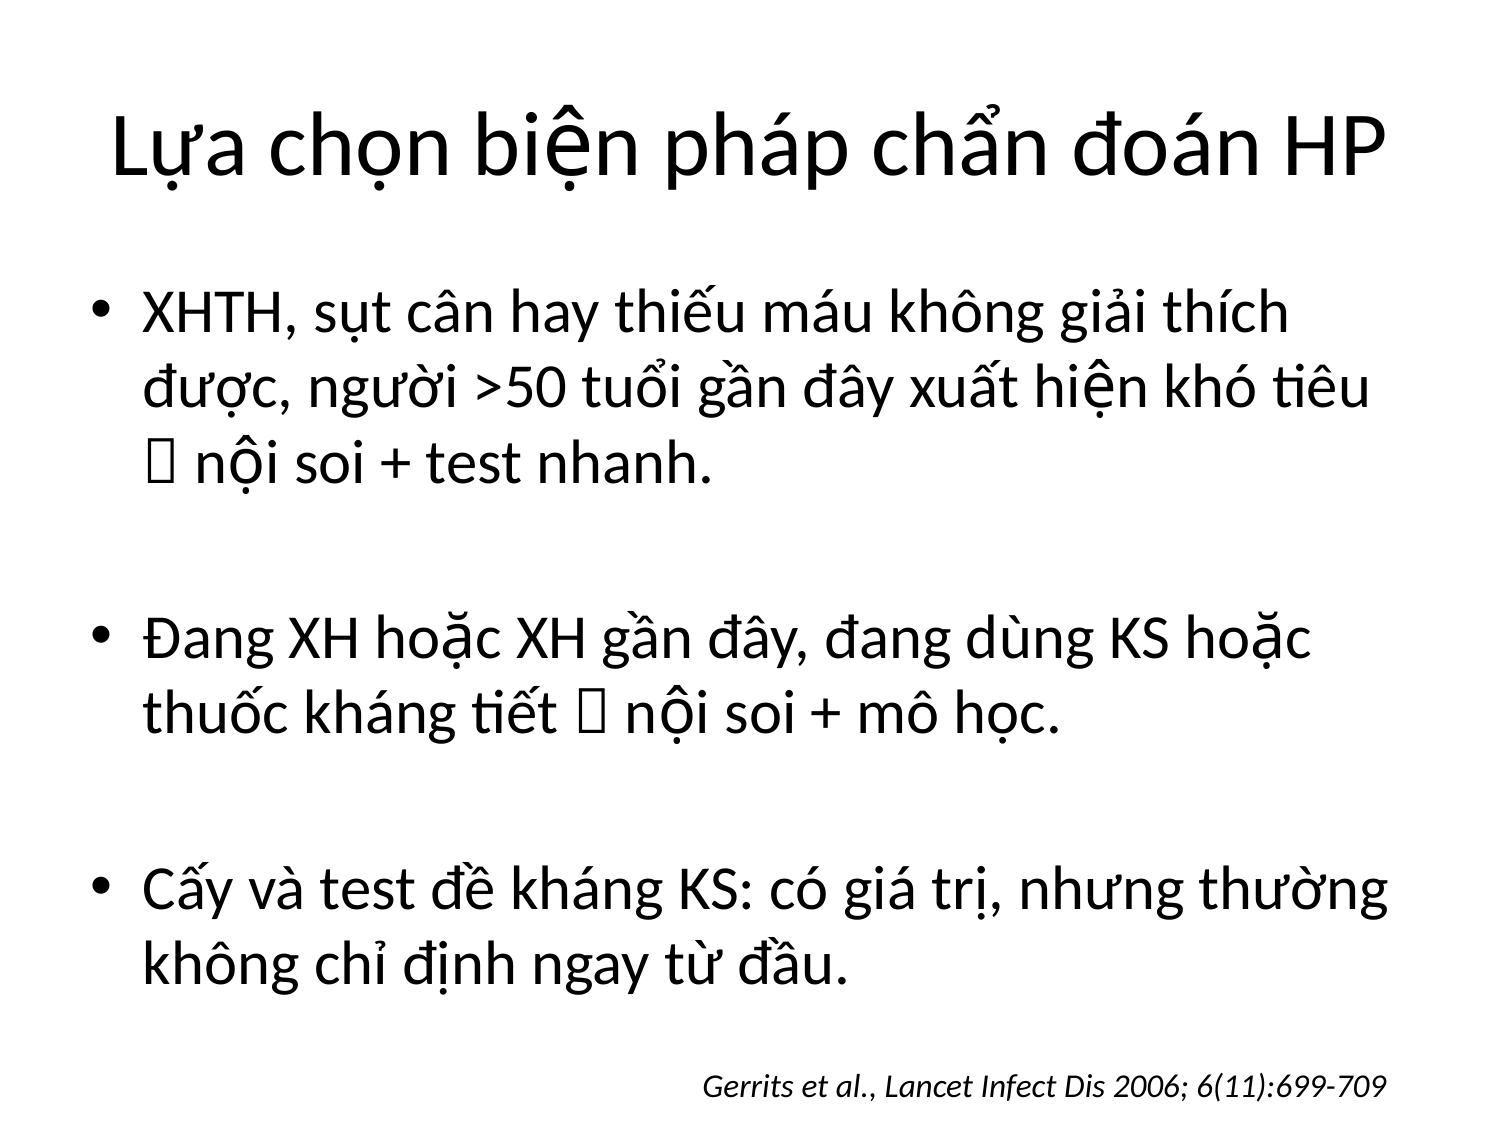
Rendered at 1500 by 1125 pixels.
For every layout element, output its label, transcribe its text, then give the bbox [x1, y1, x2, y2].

text_box Gerrits et al., Lancet Infect Dis 2006; 6(11):699-709 [687, 1056, 1438, 1112]
list XHTH, sụt cân hay thiếu máu không giải thích được, người >50 tuổi gần đây xuất hiện khó tiêu  nội soi + test nhanh. Đang XH hoặc XH gần đây, đang dùng KS hoặc thuốc kháng tiết  nội soi + mô học. Cấy và test đề kháng KS: có giá trị, nhưng thường không chỉ định ngay từ đầu. [75, 262, 1425, 1005]
title Lựa chọn biện pháp chẩn đoán HP [75, 45, 1425, 233]
